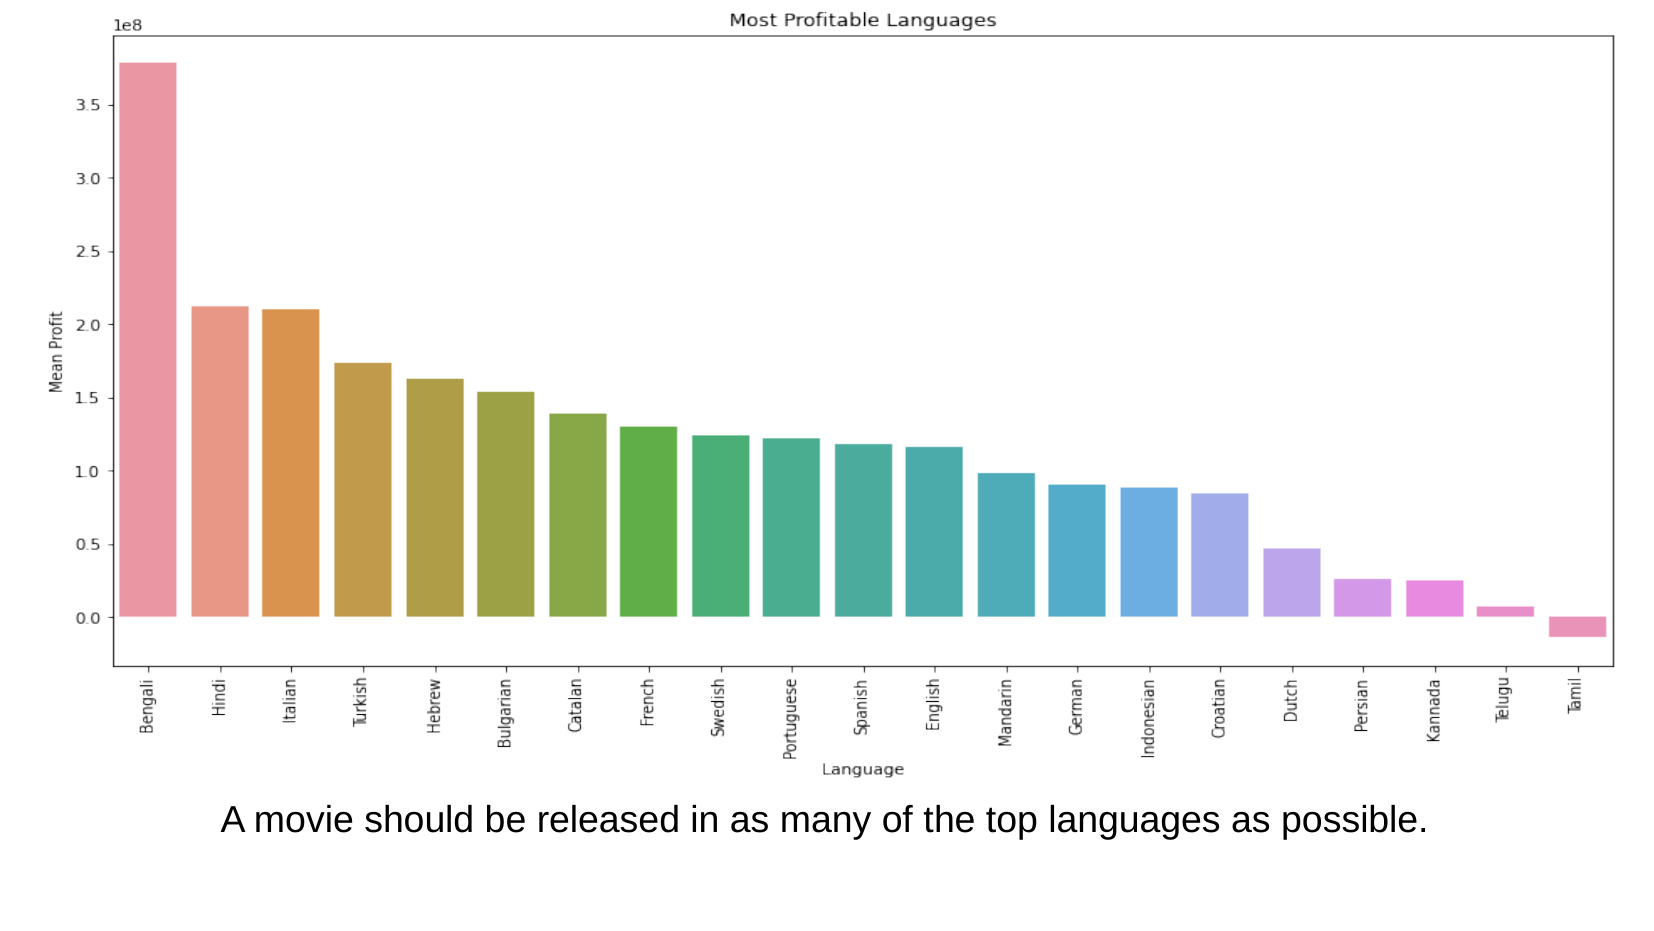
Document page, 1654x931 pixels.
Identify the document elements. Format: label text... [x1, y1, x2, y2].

text_box A movie should be released in as many of the top languages as possible. [37, 795, 1613, 845]
picture [38, 2, 1625, 788]
